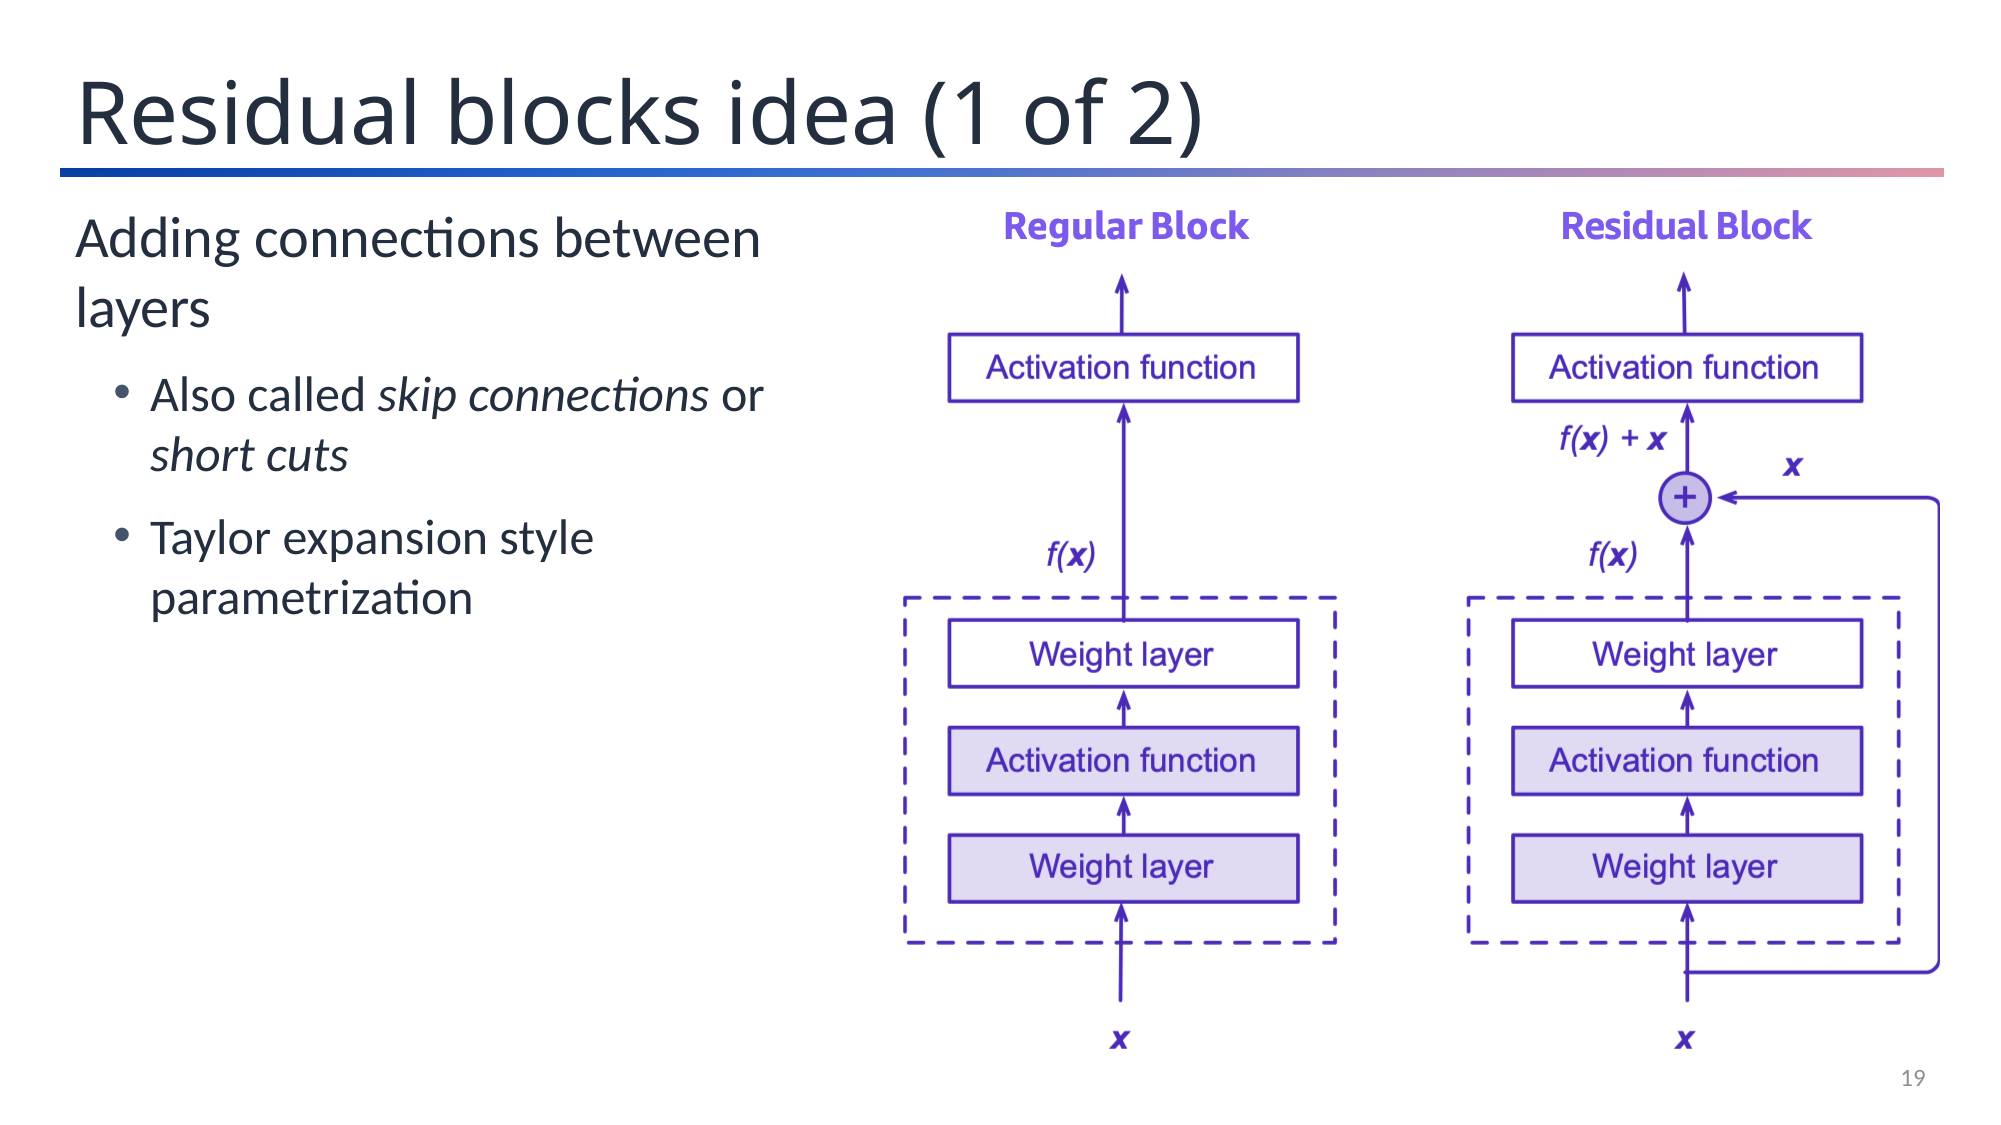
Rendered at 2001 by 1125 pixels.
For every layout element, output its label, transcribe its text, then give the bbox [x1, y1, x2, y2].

picture [902, 191, 1940, 1081]
picture [60, 168, 1944, 177]
title Residual blocks idea (1 of 2) [60, 49, 1941, 170]
list Adding connections between layers Also called skip connections or short cuts Taylor expansion style parametrization [60, 191, 819, 1055]
slide_number 19 [1861, 1057, 1941, 1095]
